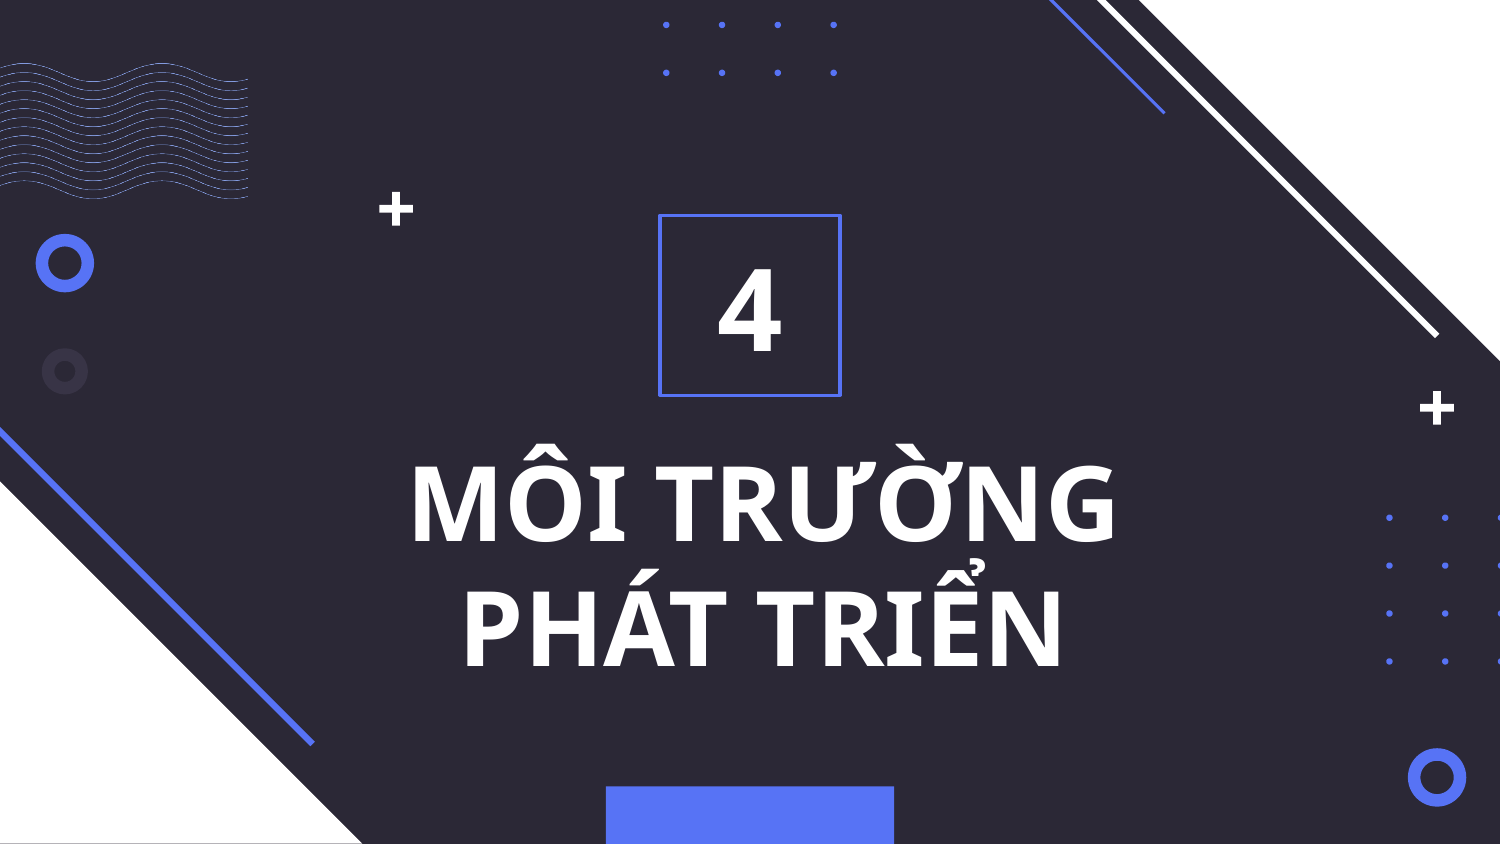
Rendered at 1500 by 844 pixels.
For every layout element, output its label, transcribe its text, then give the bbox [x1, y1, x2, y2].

title MÔI TRƯỜNG PHÁT TRIỂN [289, 421, 1238, 572]
text_box [379, 191, 413, 226]
picture [0, 63, 248, 199]
title 4 [658, 214, 842, 397]
